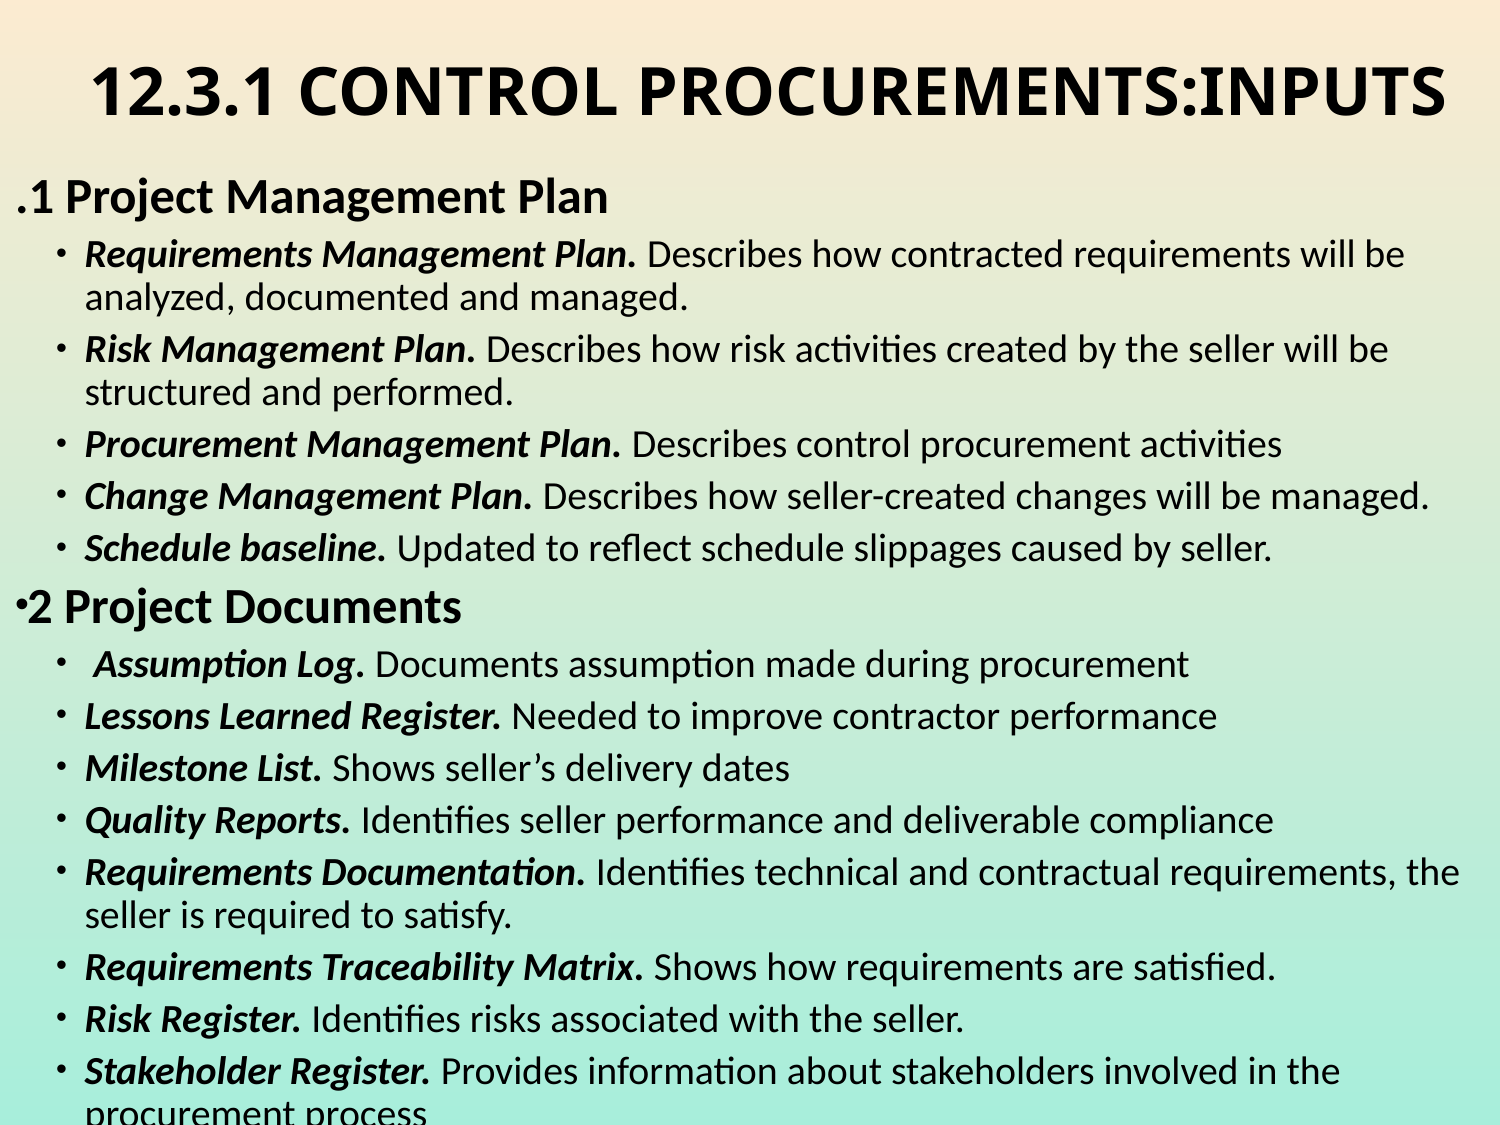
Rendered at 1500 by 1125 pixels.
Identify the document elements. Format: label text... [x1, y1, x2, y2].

title 12.3.1 CONTROL PROCUREMENTS:INPUTS [12, 24, 1500, 162]
list .1 Project Management Plan Requirements Management Plan. Describes how contracted requirements will be analyzed, documented and managed. Risk Management Plan. Describes how risk activities created by the seller will be structured and performed. Procurement Management Plan. Describes control procurement activities Change Management Plan. Describes how seller-created changes will be managed. Schedule baseline. Updated to reflect schedule slippages caused by seller. 2 Project Documents Assumption Log. Documents assumption made during procurement Lessons Learned Register. Needed to improve contractor performance Milestone List. Shows seller’s delivery dates Quality Reports. Identifies seller performance and deliverable compliance Requirements Documentation. Identifies technical and contractual requirements, the seller is required to satisfy. Requirements Traceability Matrix. Shows how requirements are satisfied. Risk Register. Identifies risks associated with the seller. Stakeholder Register. Provides information about stakeholders involved in the procurement process [0, 162, 1500, 1125]
